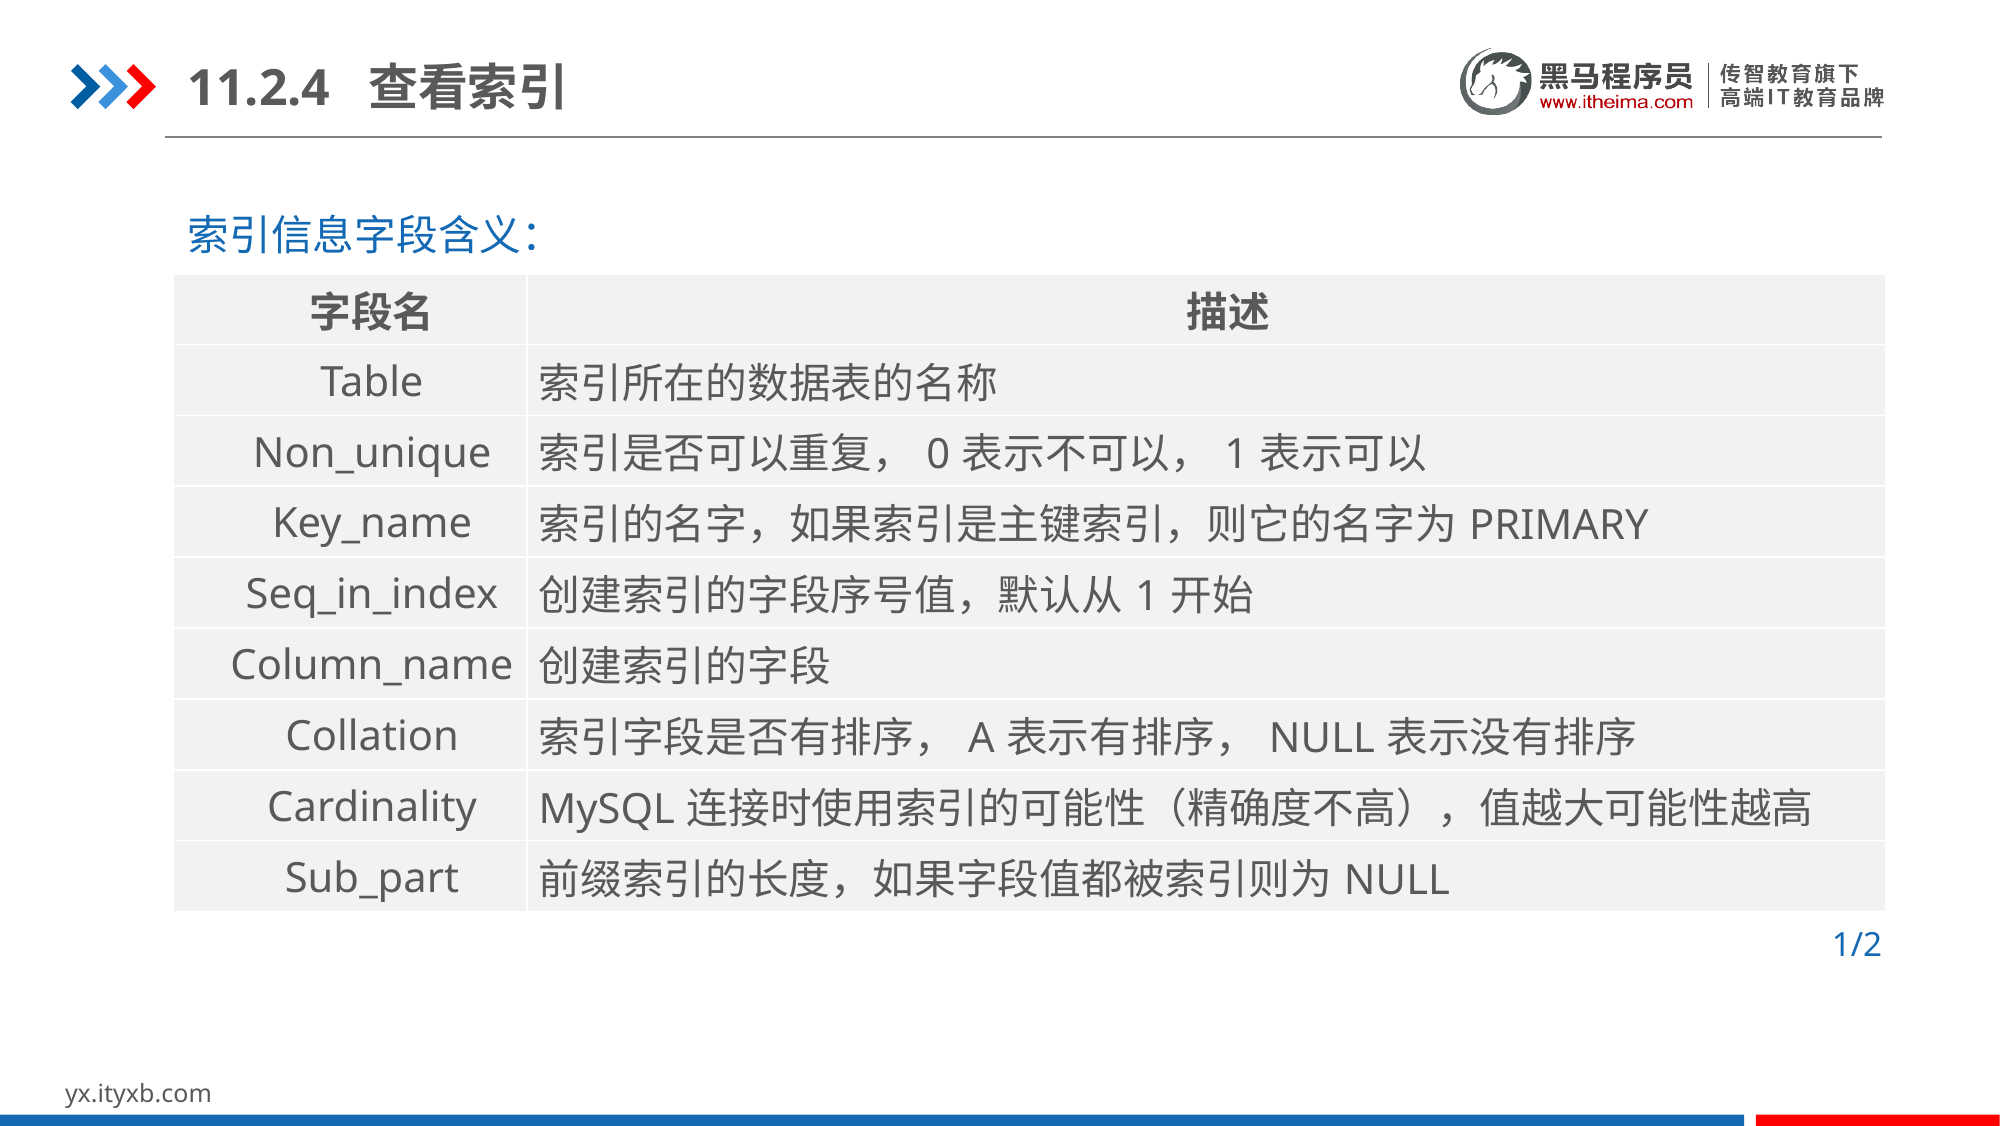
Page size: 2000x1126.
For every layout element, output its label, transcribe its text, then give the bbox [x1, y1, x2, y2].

table_cell Table [174, 345, 526, 415]
picture [1460, 48, 1887, 115]
text_box 索引信息字段含义： [173, 176, 1839, 267]
text_box 1/2 [1817, 915, 1897, 971]
table_cell Non_unique [174, 416, 526, 485]
table_cell 索引的名字，如果索引是主键索引，则它的名字为PRIMARY [528, 487, 1885, 556]
table_cell 创建索引的字段 [528, 629, 1885, 698]
table_header 字段名 [174, 275, 526, 344]
text_box 11.2.4 查看索引 [187, 43, 827, 127]
table_cell Key_name [174, 487, 526, 556]
table_cell Sub_part [174, 841, 526, 911]
table_cell 创建索引的字段序号值，默认从1开始 [528, 558, 1885, 627]
table_cell 索引字段是否有排序，A表示有排序，NULL表示没有排序 [528, 700, 1885, 769]
table_cell MySQL连接时使用索引的可能性（精确度不高），值越大可能性越高 [528, 771, 1885, 840]
table_cell 索引所在的数据表的名称 [528, 345, 1885, 415]
table_header 描述 [528, 275, 1885, 344]
table_cell Cardinality [174, 771, 526, 840]
table_cell 索引是否可以重复，0表示不可以，1表示可以 [528, 416, 1885, 485]
table_cell 前缀索引的长度，如果字段值都被索引则为NULL [528, 841, 1885, 911]
table_cell Collation [174, 700, 526, 769]
table_cell Seq_in_index [174, 558, 526, 627]
table_cell Column_name [174, 629, 526, 698]
